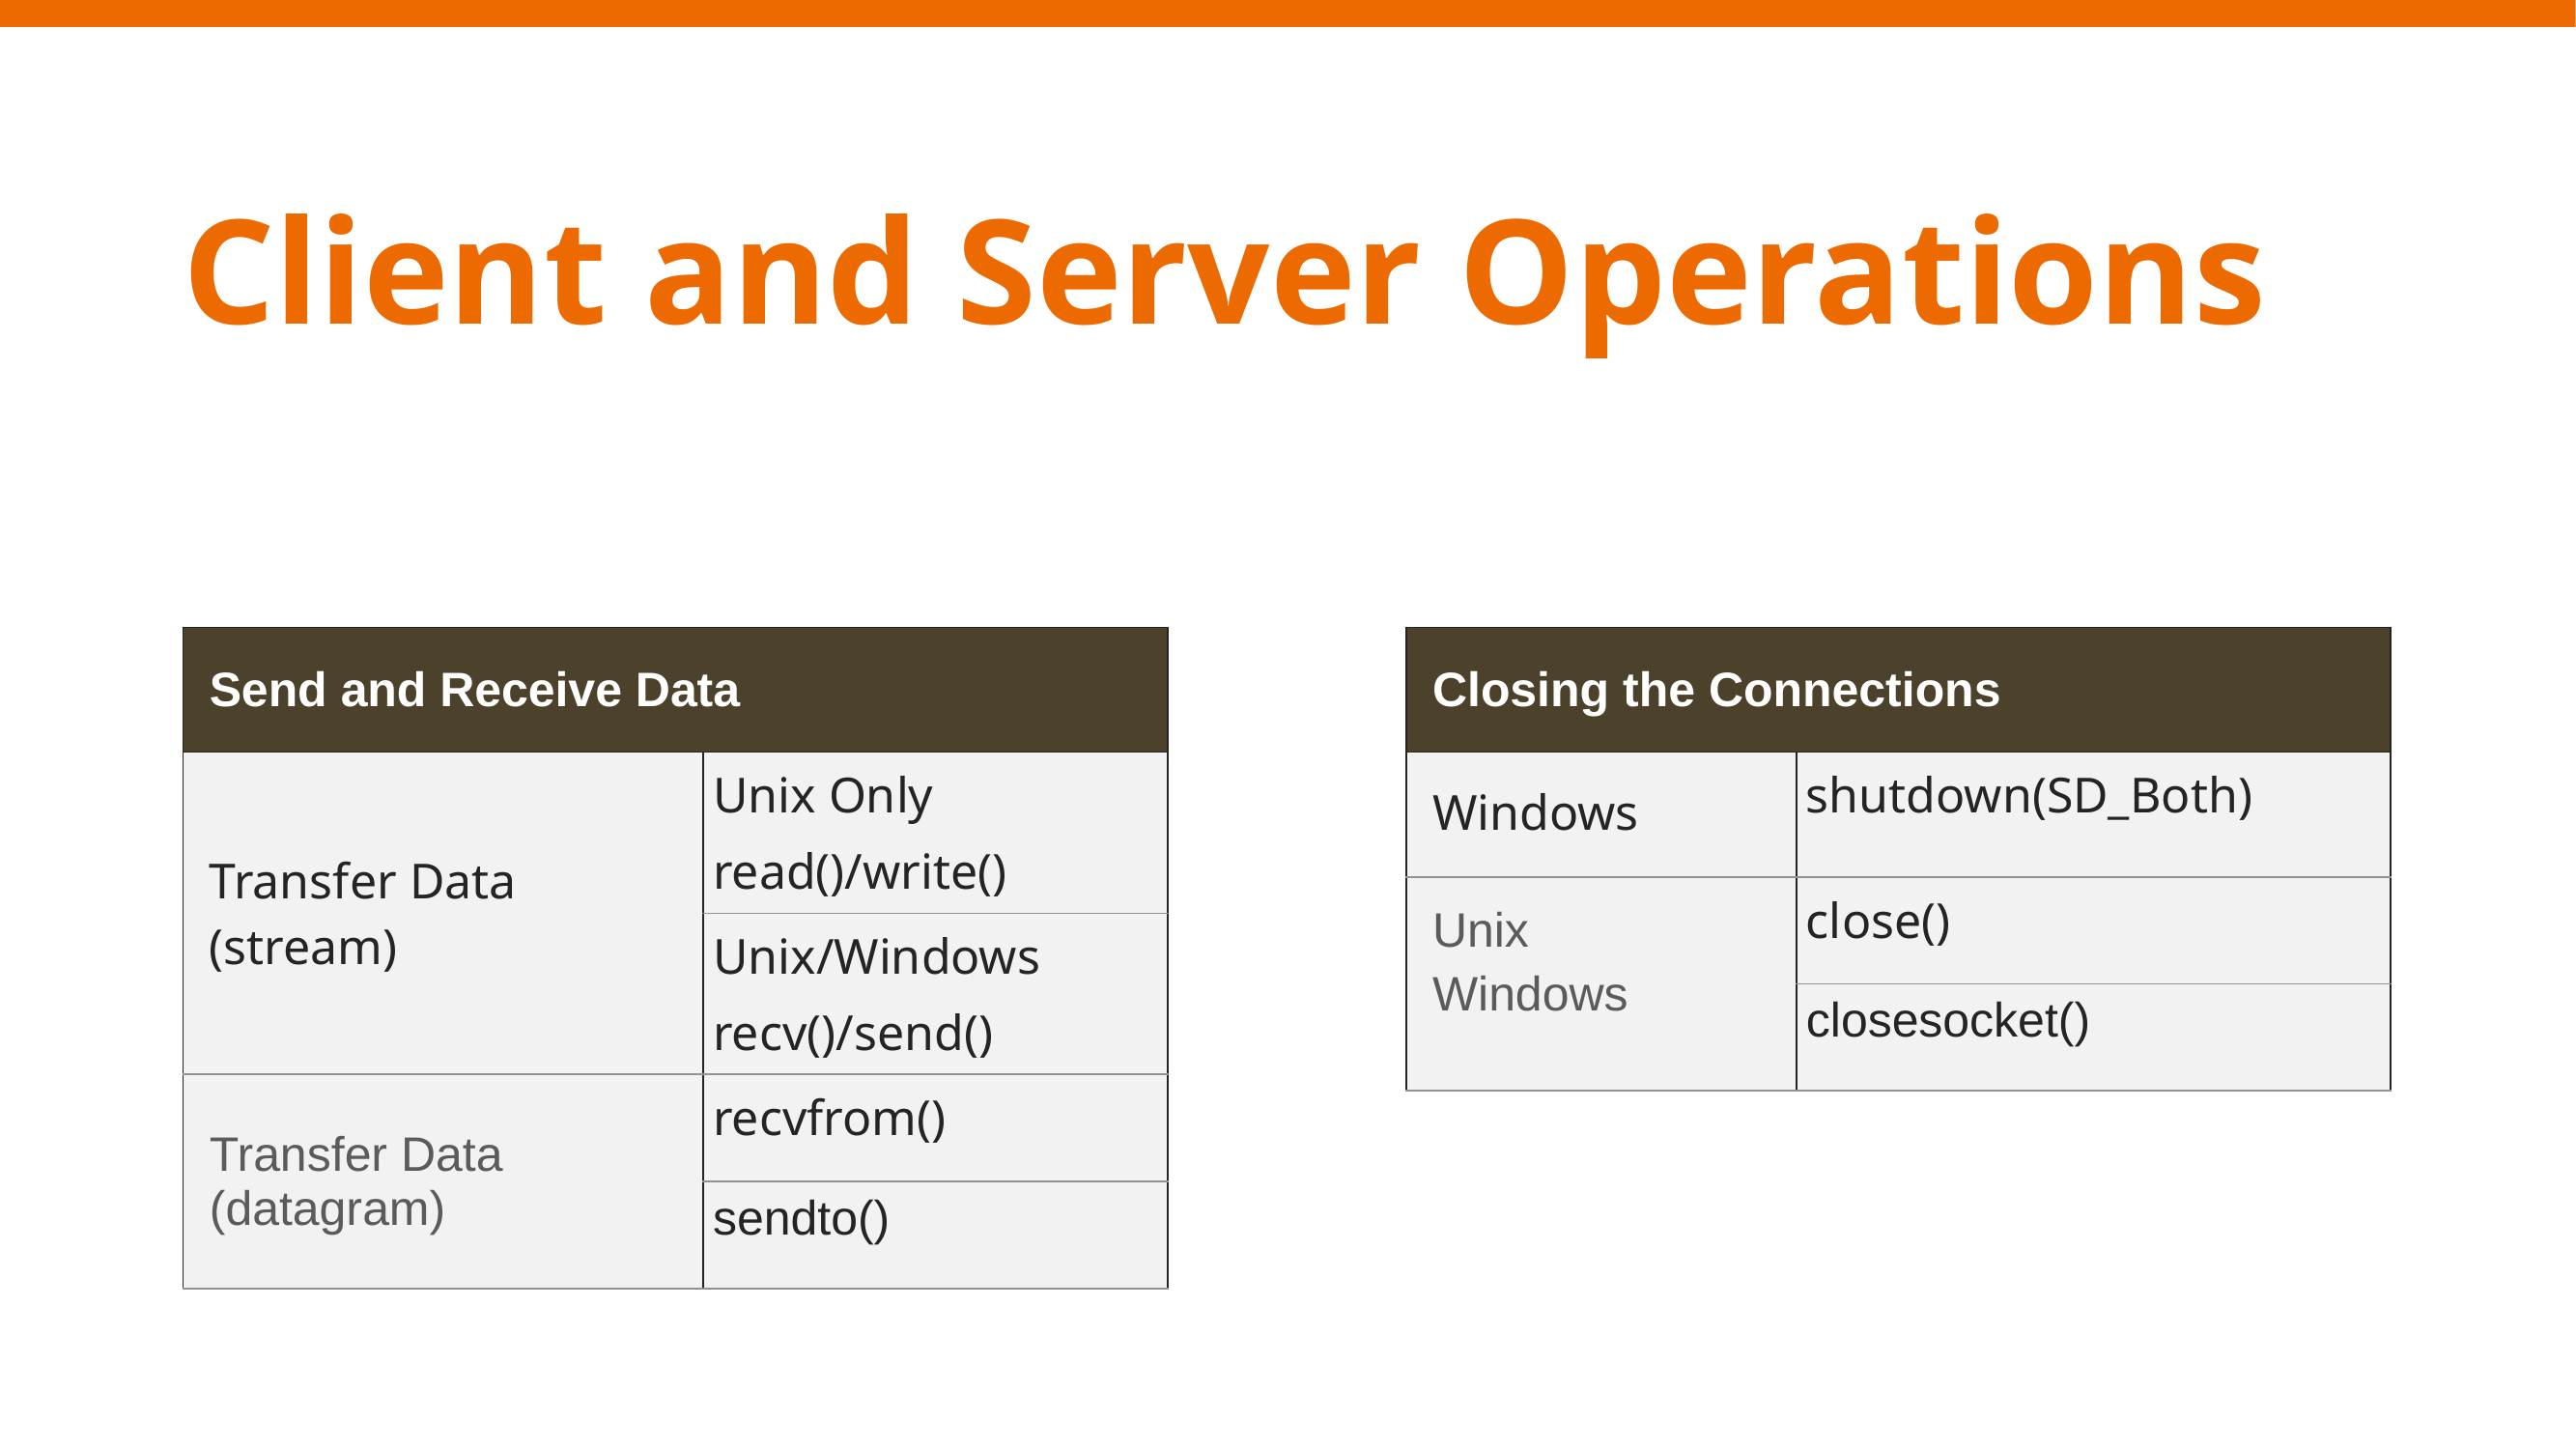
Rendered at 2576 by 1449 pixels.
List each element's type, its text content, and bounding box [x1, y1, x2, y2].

text_box Client and Server Operations [183, 132, 2391, 403]
table_cell sendto() [704, 1182, 1167, 1288]
table_cell Unix Only read()/write() [704, 753, 1167, 913]
table_cell shutdown(SD_Both) [1798, 753, 2390, 876]
table_cell Unix Windows [1407, 878, 1796, 1090]
table_cell Unix/Windows recv()/send() [704, 914, 1167, 1073]
table_cell recvfrom() [704, 1075, 1167, 1180]
table_cell Transfer Data (stream) [184, 753, 702, 1073]
table_cell close() [1798, 878, 2390, 983]
table_header Closing the Connections [1407, 628, 2390, 752]
table_cell Windows [1407, 753, 1796, 876]
table_header Send and Receive Data [184, 628, 1167, 752]
table_cell Transfer Data (datagram) [184, 1075, 702, 1288]
table_cell closesocket() [1798, 984, 2390, 1090]
